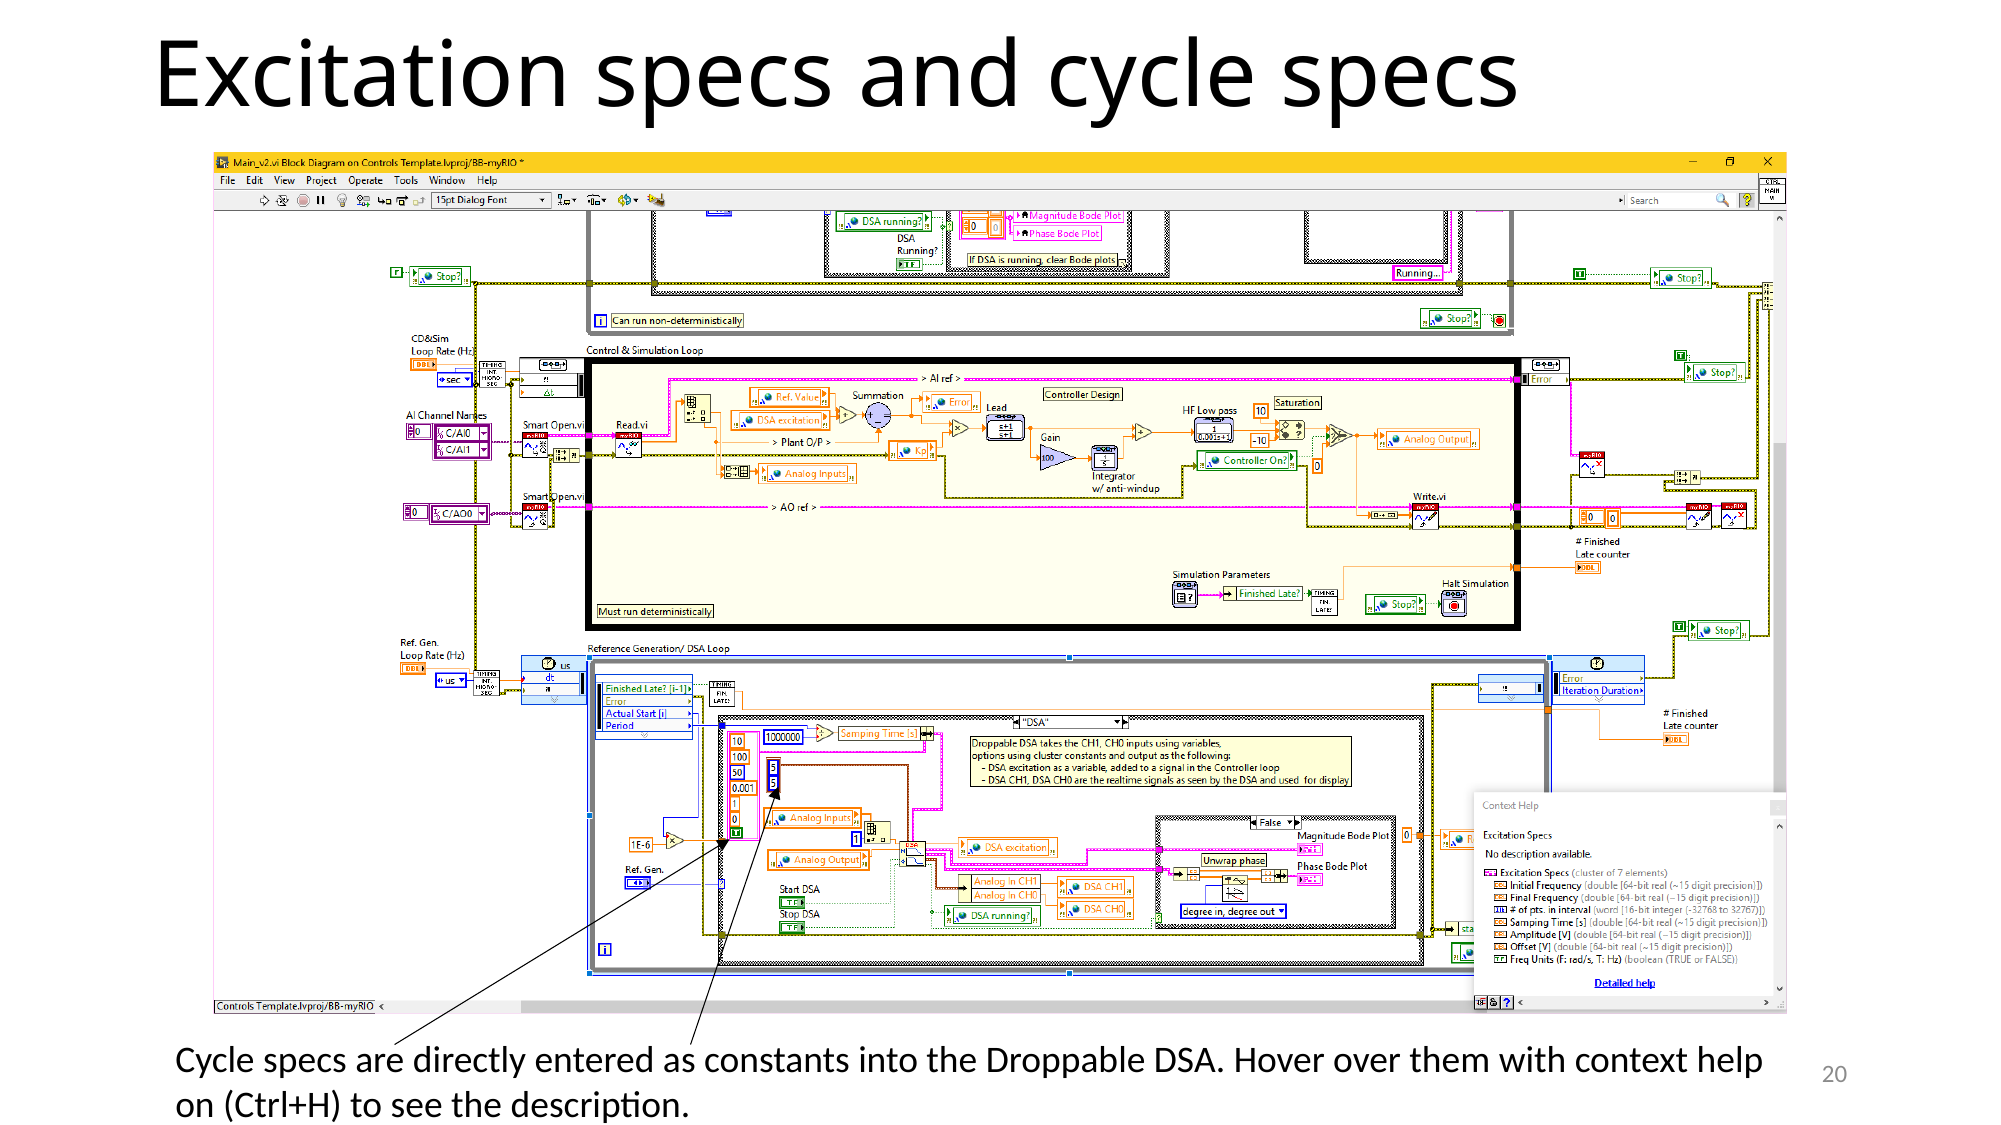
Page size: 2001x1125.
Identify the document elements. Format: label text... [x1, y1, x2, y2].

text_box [690, 786, 779, 1045]
text_box Cycle specs are directly entered as constants into the Droppable DSA. Hover over them with context help on (Ctrl+H) to see the description. [160, 1027, 1814, 1125]
slide_number 20 [1412, 1042, 1863, 1103]
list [213, 152, 1787, 1014]
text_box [394, 839, 690, 1045]
title Excitation specs and cycle specs [137, 15, 1863, 139]
